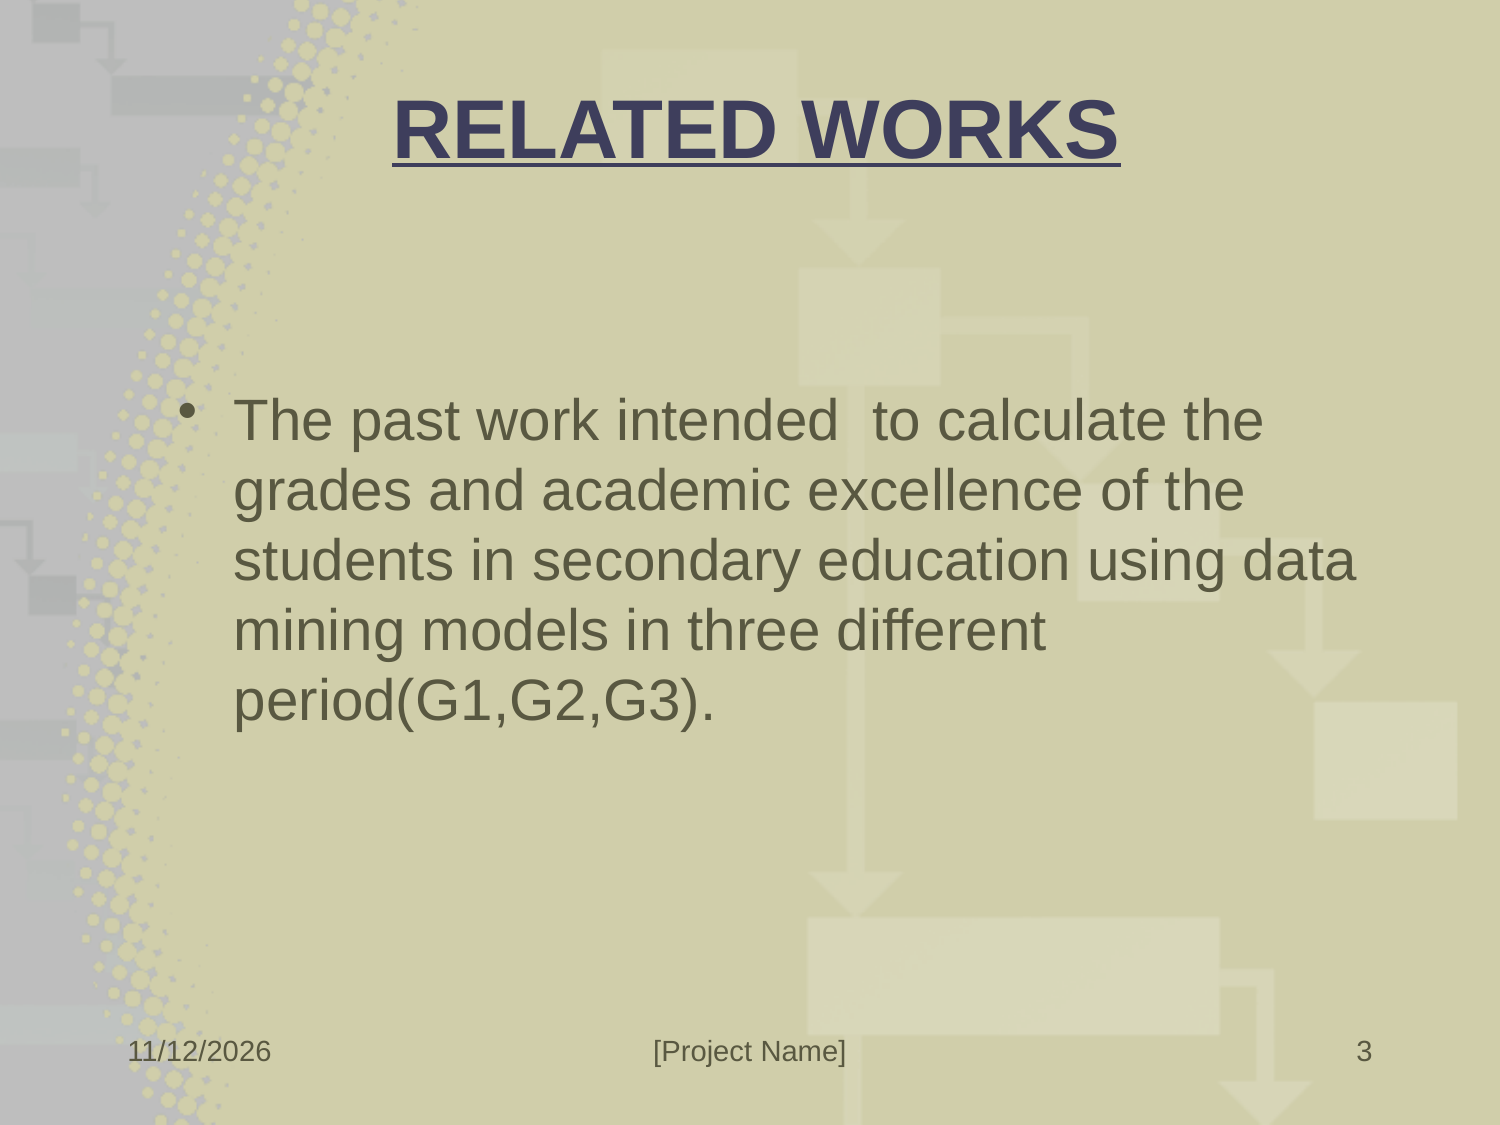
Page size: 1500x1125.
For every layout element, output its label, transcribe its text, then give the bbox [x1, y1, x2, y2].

title RELATED WORKS [50, 37, 1463, 213]
slide_number 3 [1074, 1025, 1388, 1100]
list The past work intended to calculate the grades and academic excellence of the students in secondary education using data mining models in three different period(G1,G2,G3). [162, 375, 1463, 938]
picture [0, 0, 1500, 1125]
